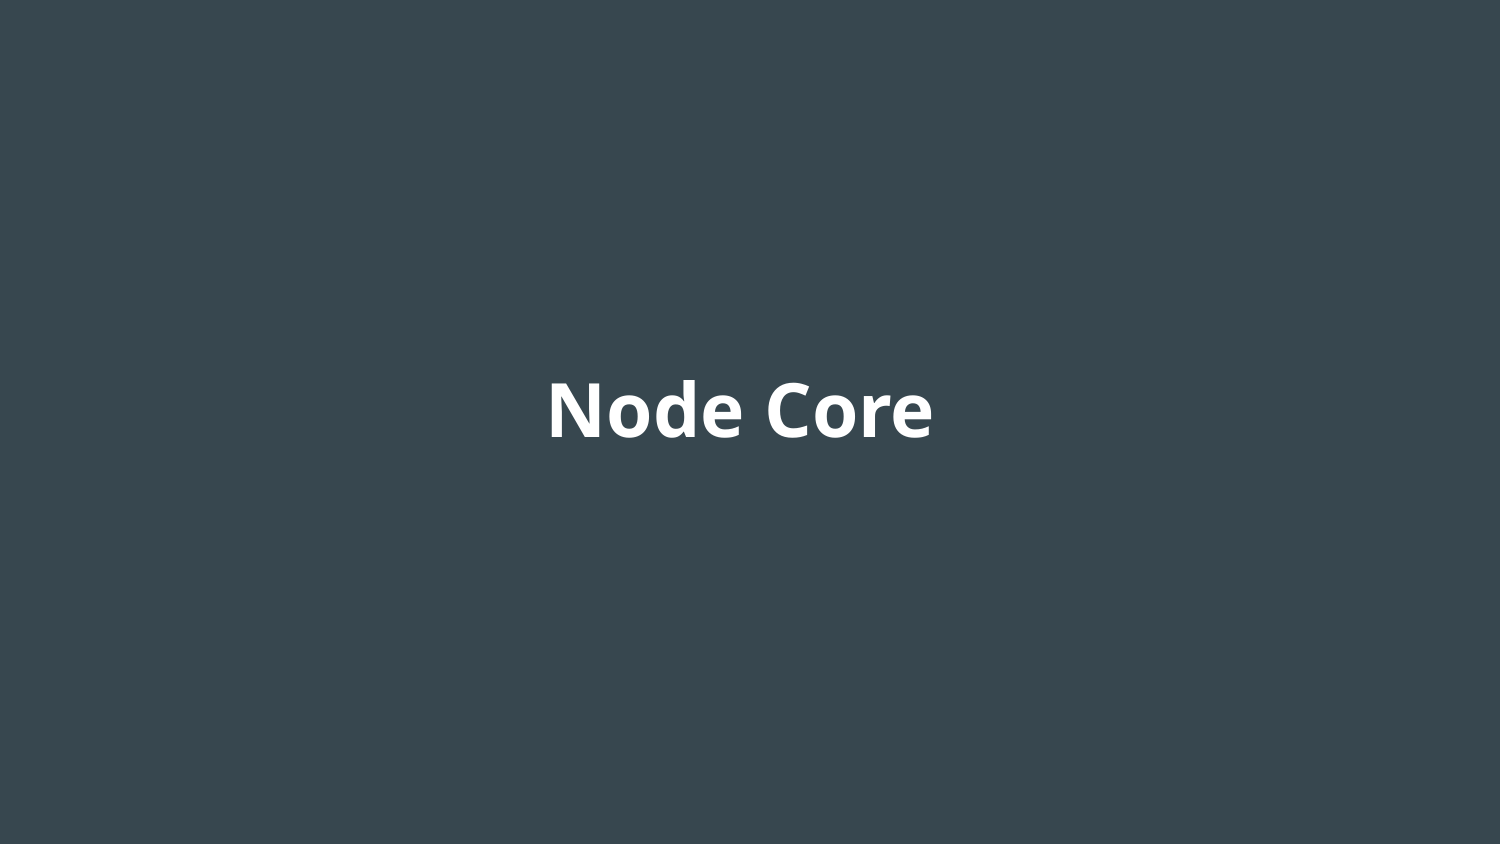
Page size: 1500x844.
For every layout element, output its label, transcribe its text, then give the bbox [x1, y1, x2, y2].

title Node Core [261, 347, 1220, 441]
